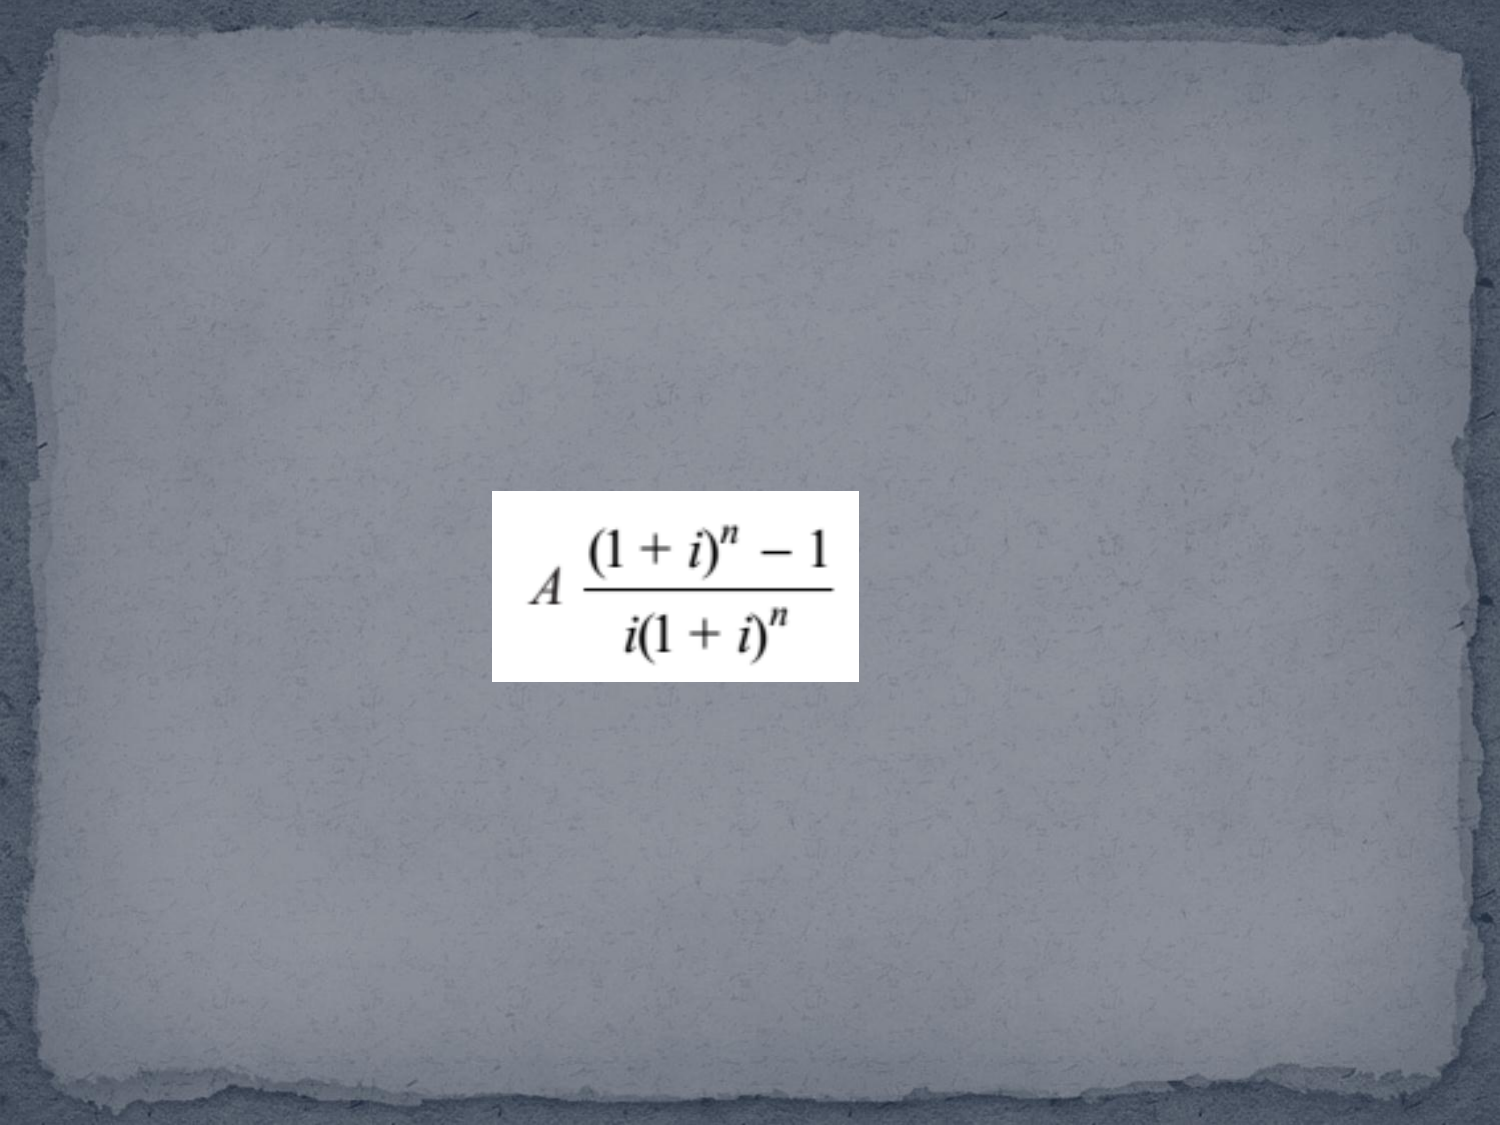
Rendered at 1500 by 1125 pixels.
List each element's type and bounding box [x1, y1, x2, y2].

list [495, 494, 857, 680]
picture [0, 0, 1500, 1125]
